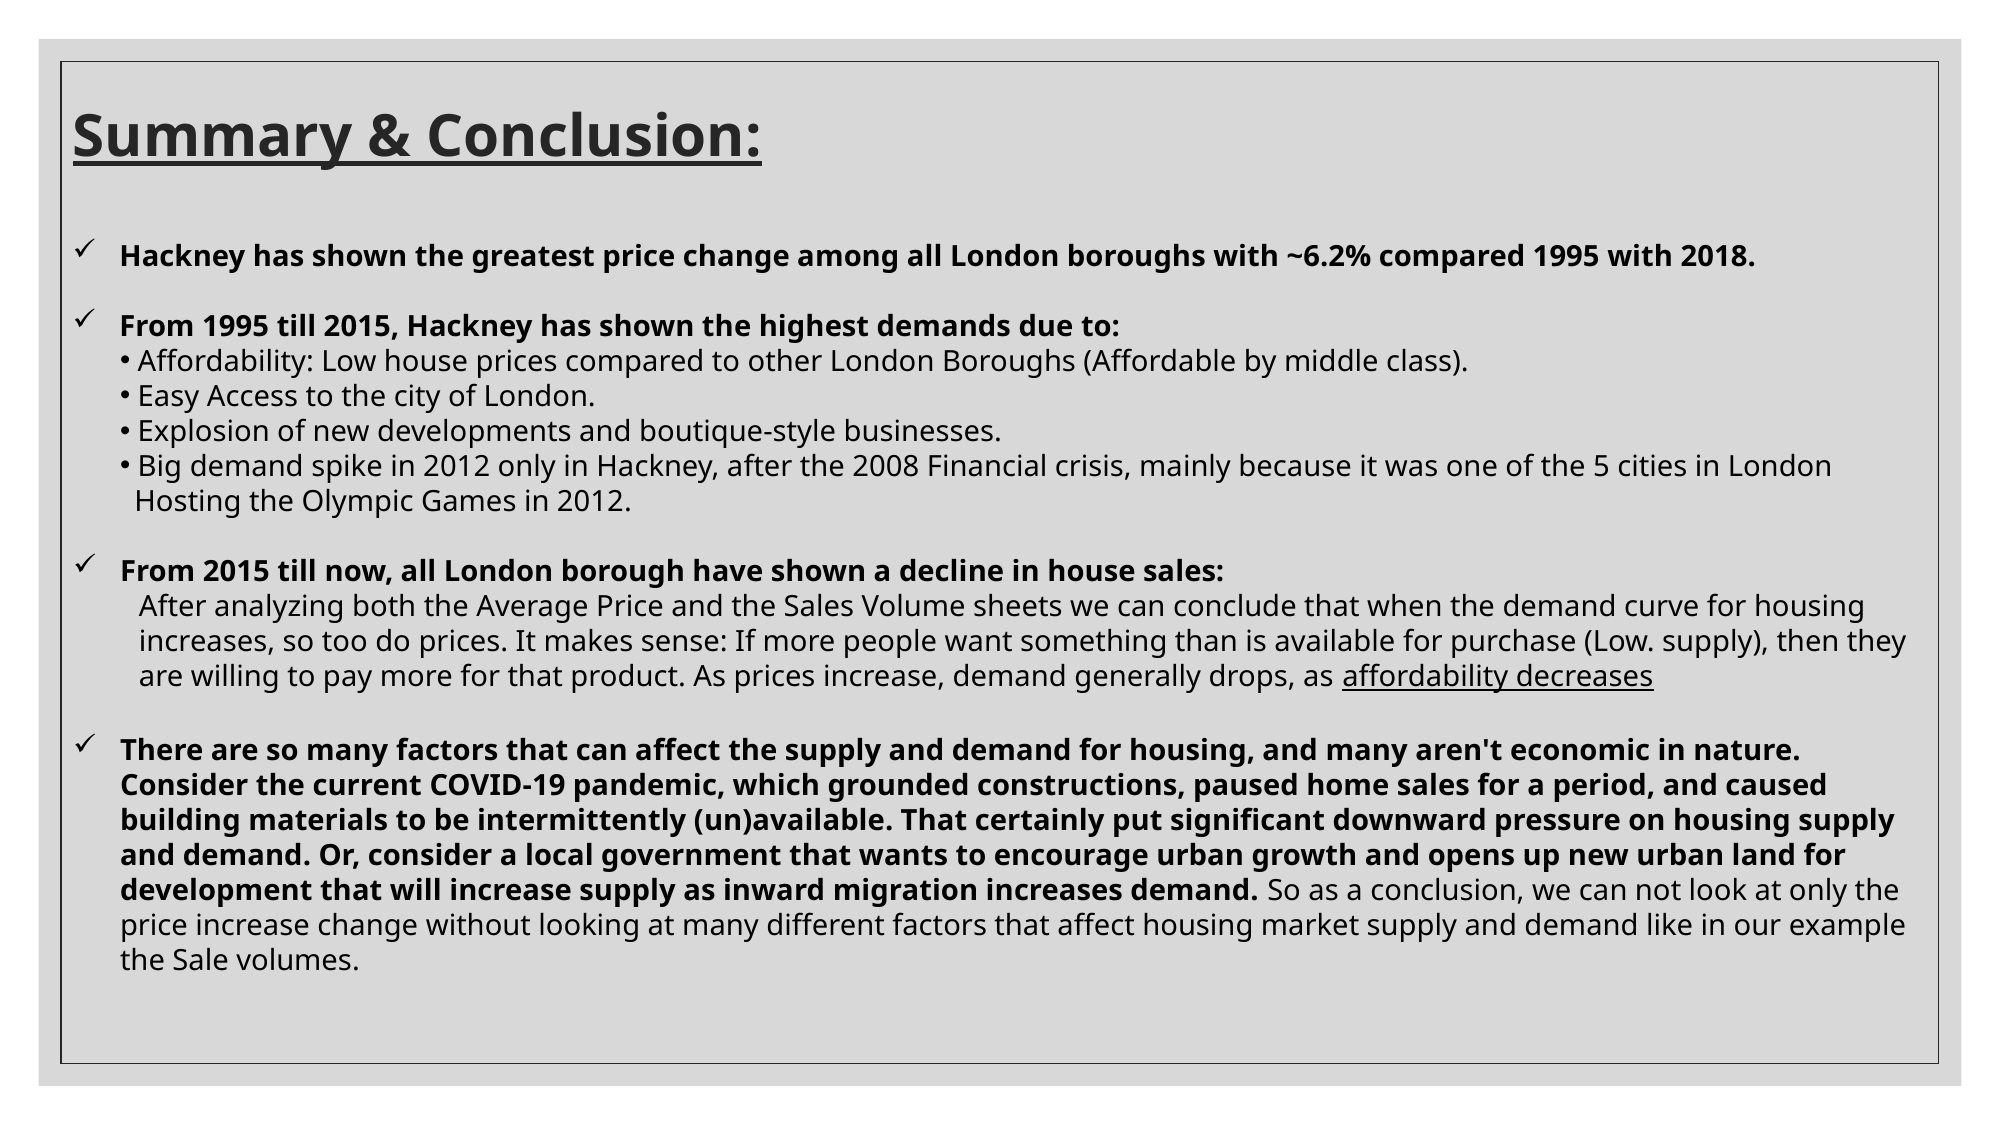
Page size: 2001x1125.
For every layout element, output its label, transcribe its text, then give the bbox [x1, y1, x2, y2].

text_box Hackney has shown the greatest price change among all London boroughs with ~6.2% compared 1995 with 2018. From 1995 till 2015, Hackney has shown the highest demands due to: Affordability: Low house prices compared to other London Boroughs (Affordable by middle class). Easy Access to the city of London. Explosion of new developments and boutique-style businesses. Big demand spike in 2012 only in Hackney, after the 2008 Financial crisis, mainly because it was one of the 5 cities in London Hosting the Olympic Games in 2012. From 2015 till now, all London borough have shown a decline in house sales: After analyzing both the Average Price and the Sales Volume sheets we can conclude that when the demand curve for housing increases, so too do prices. It makes sense: If more people want something than is available for purchase (Low. supply), then they are willing to pay more for that product. As prices increase, demand generally drops, as affordability decreases There are so many factors that can affect the supply and demand for housing, and many aren't economic in nature. Consider the current COVID-19 pandemic, which grounded constructions, paused home sales for a period, and caused building materials to be intermittently (un)available. That certainly put significant downward pressure on housing supply and demand. Or, consider a local government that wants to encourage urban growth and opens up new urban land for development that will increase supply as inward migration increases demand. So as a conclusion, we can not look at only the price increase change without looking at many different factors that affect housing market supply and demand like in our example the Sale volumes. [57, 230, 1928, 1125]
title Summary & Conclusion: [57, 89, 1708, 186]
